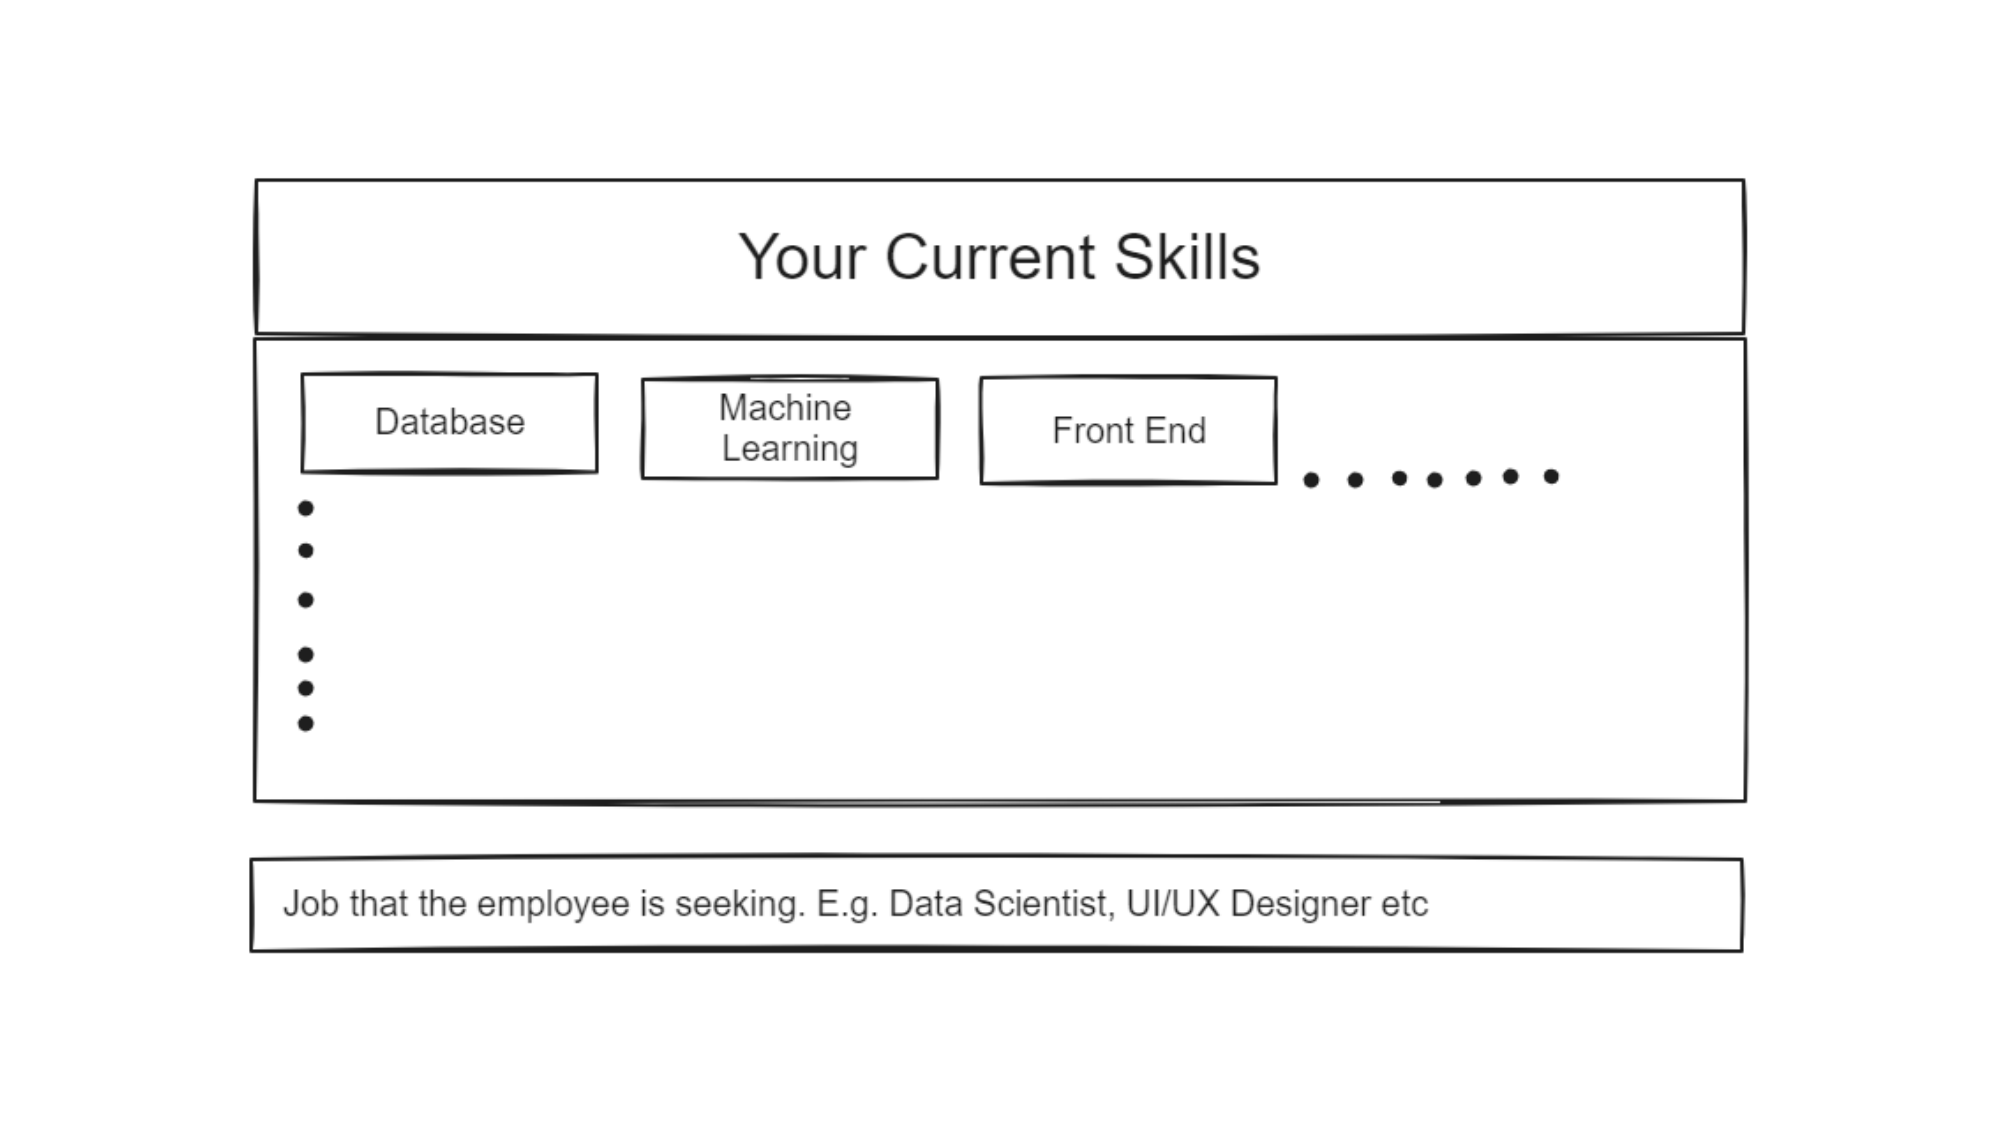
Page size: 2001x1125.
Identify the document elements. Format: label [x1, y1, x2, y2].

picture [218, 154, 1781, 971]
